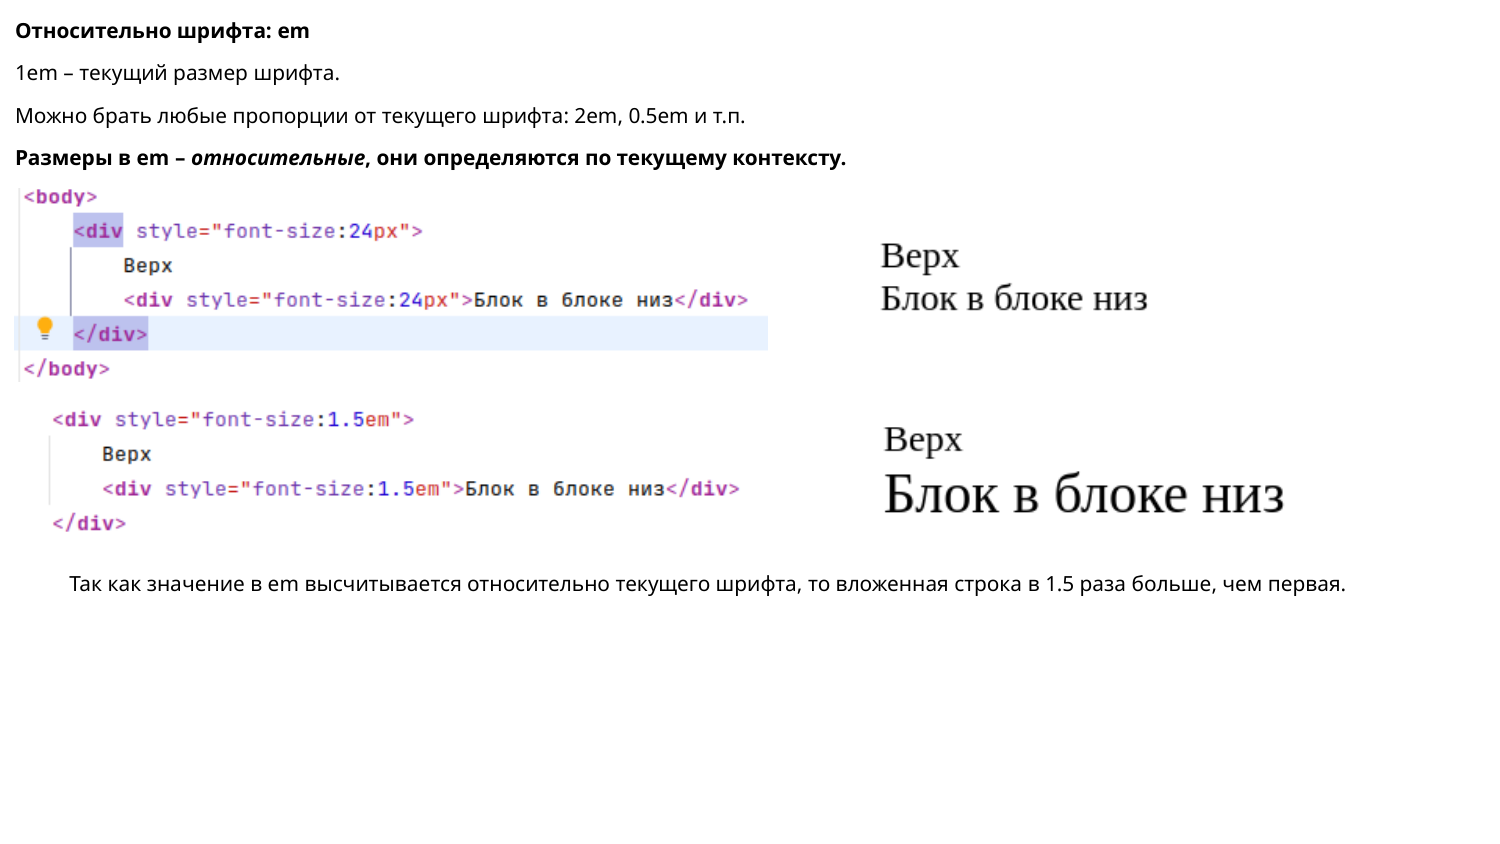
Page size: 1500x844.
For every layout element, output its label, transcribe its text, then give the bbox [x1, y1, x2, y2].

list Относительно шрифта: em 1em – текущий размер шрифта. Можно брать любые пропорции от текущего шрифта: 2em, 0.5em и т.п. Размеры в em – относительные, они определяются по текущему контексту. [0, 0, 1500, 173]
text_box Так как значение в em высчитывается относительно текущего шрифта, то вложенная строка в 1.5 раза больше, чем первая. [54, 557, 1403, 608]
picture [14, 187, 769, 383]
picture [876, 236, 1176, 334]
picture [13, 406, 769, 543]
picture [876, 415, 1301, 534]
